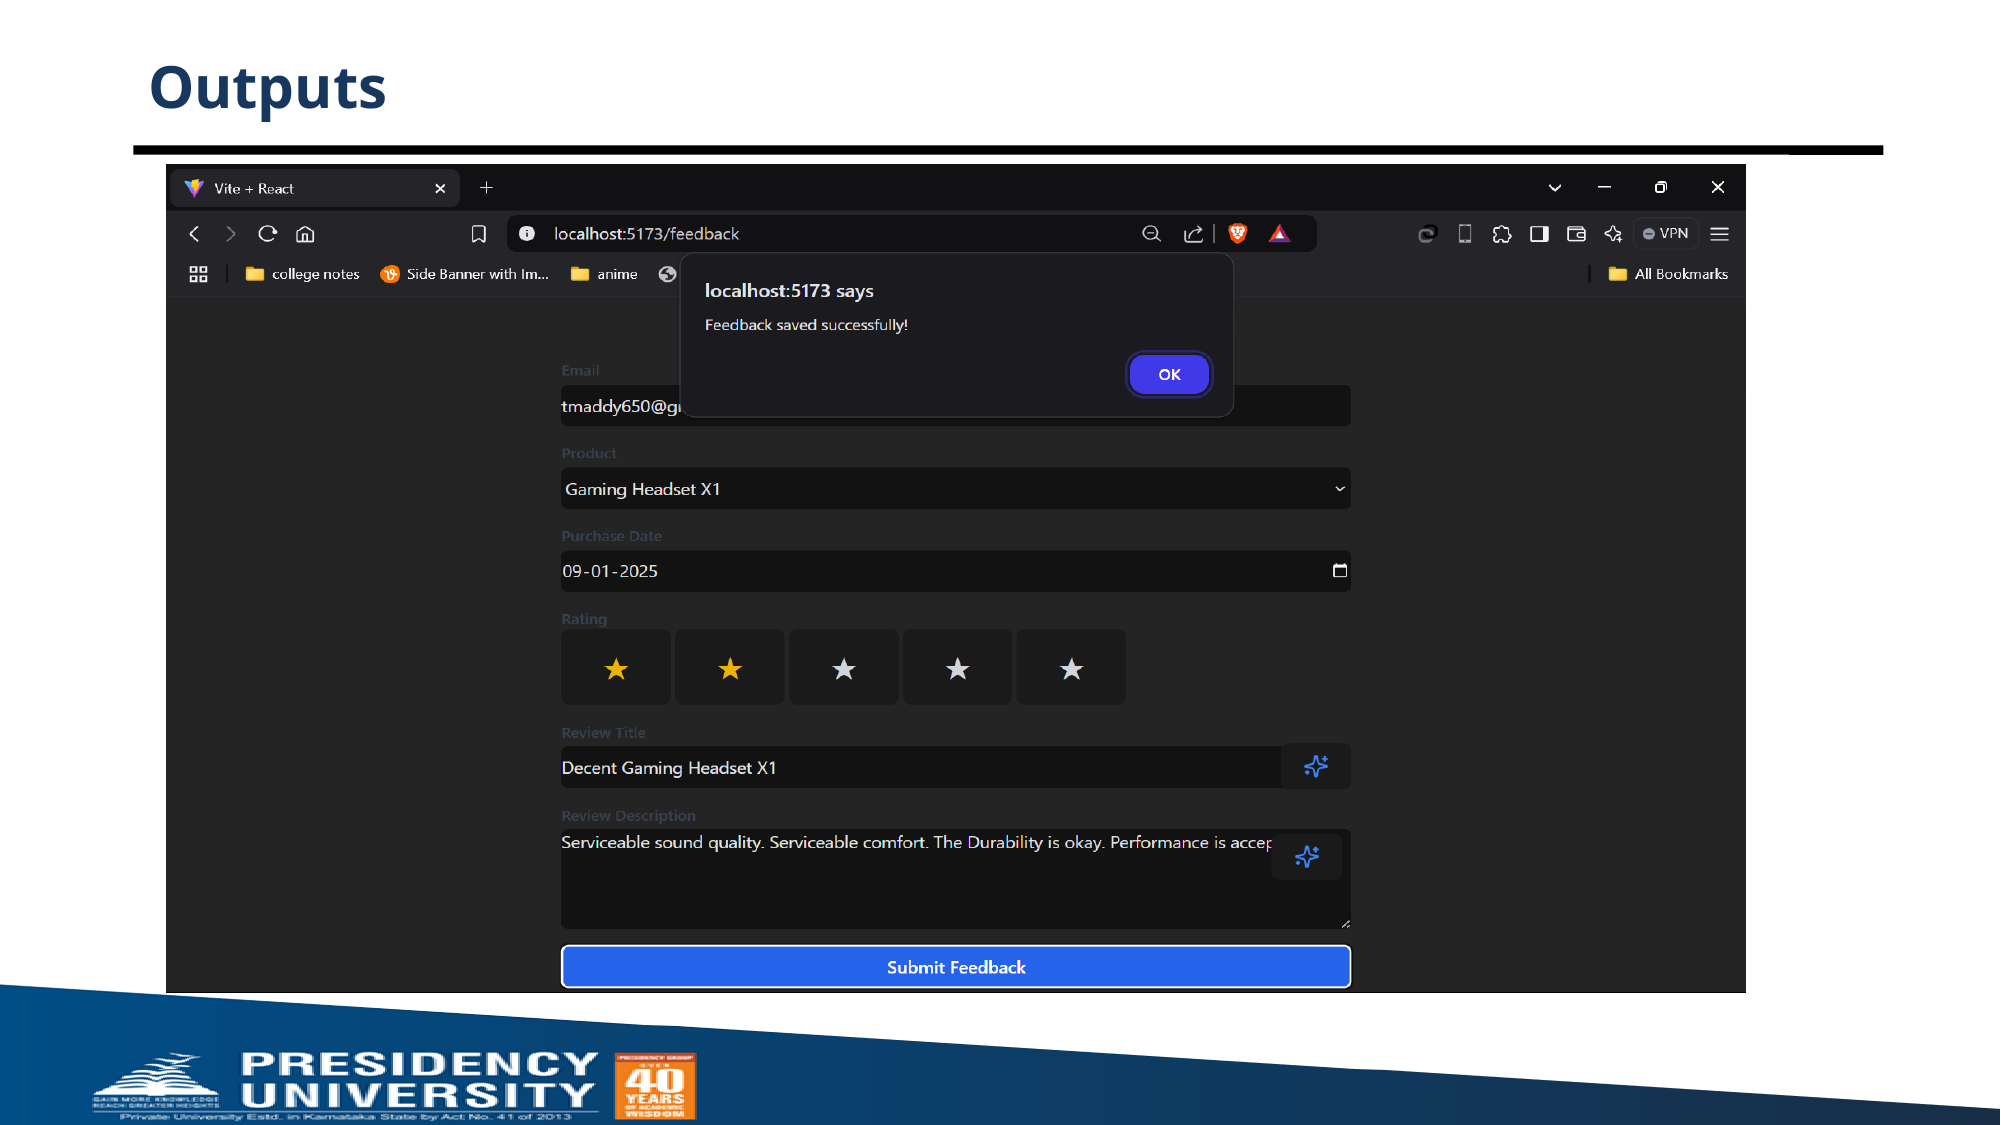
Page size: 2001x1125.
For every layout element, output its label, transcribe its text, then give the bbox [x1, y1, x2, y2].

title Outputs [133, 45, 1884, 125]
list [166, 164, 1746, 993]
picture [0, 982, 2000, 1125]
